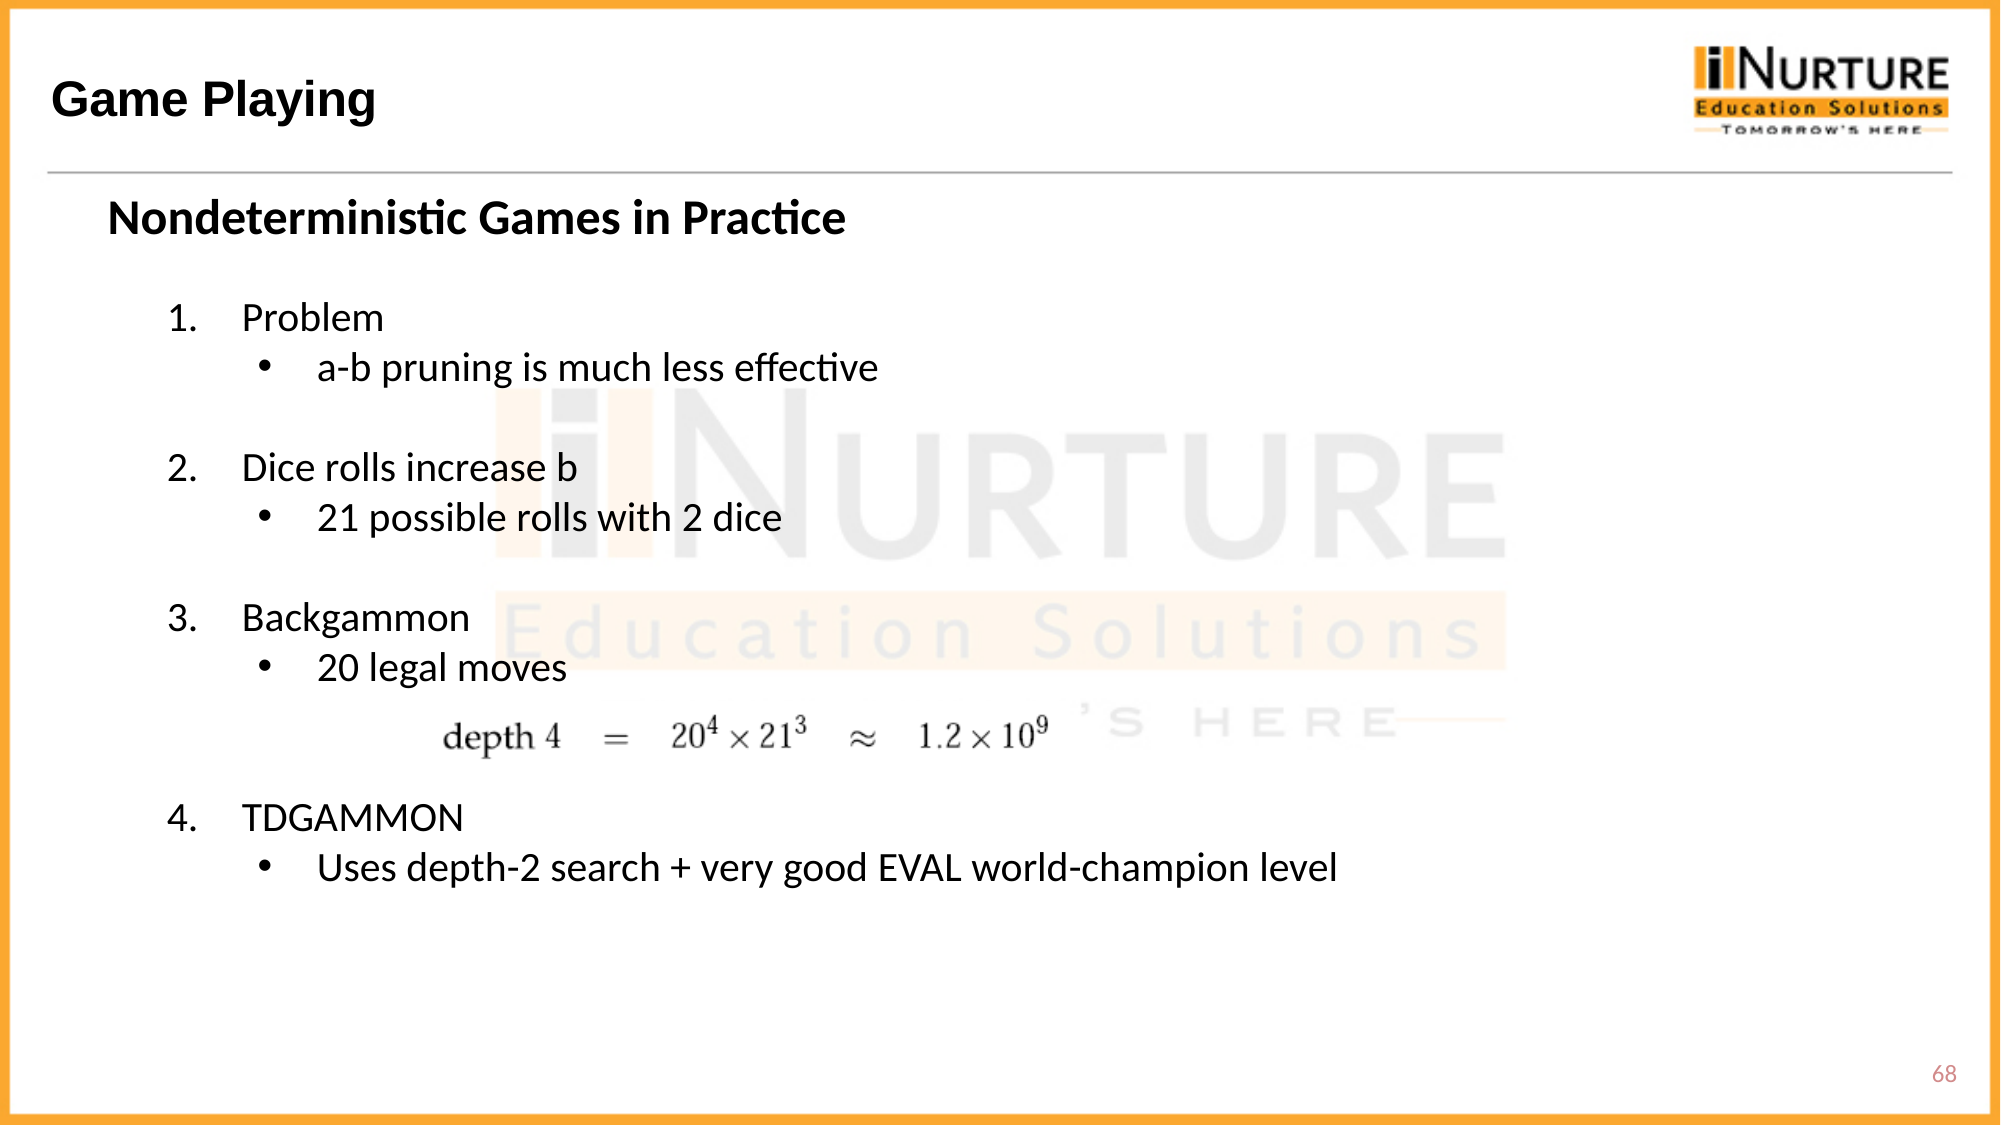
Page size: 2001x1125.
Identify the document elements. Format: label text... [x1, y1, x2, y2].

picture [0, 0, 2001, 1125]
text_box Game Playing [33, 59, 1716, 134]
slide_number 68 [1901, 1042, 1973, 1103]
text_box Nondeterministic Games in Practice Problem a-b pruning is much less effective Dice rolls increase b 21 possible rolls with 2 dice Backgammon 20 legal moves TDGAMMON Uses depth-2 search + very good EVAL world-champion level [33, 177, 1976, 898]
